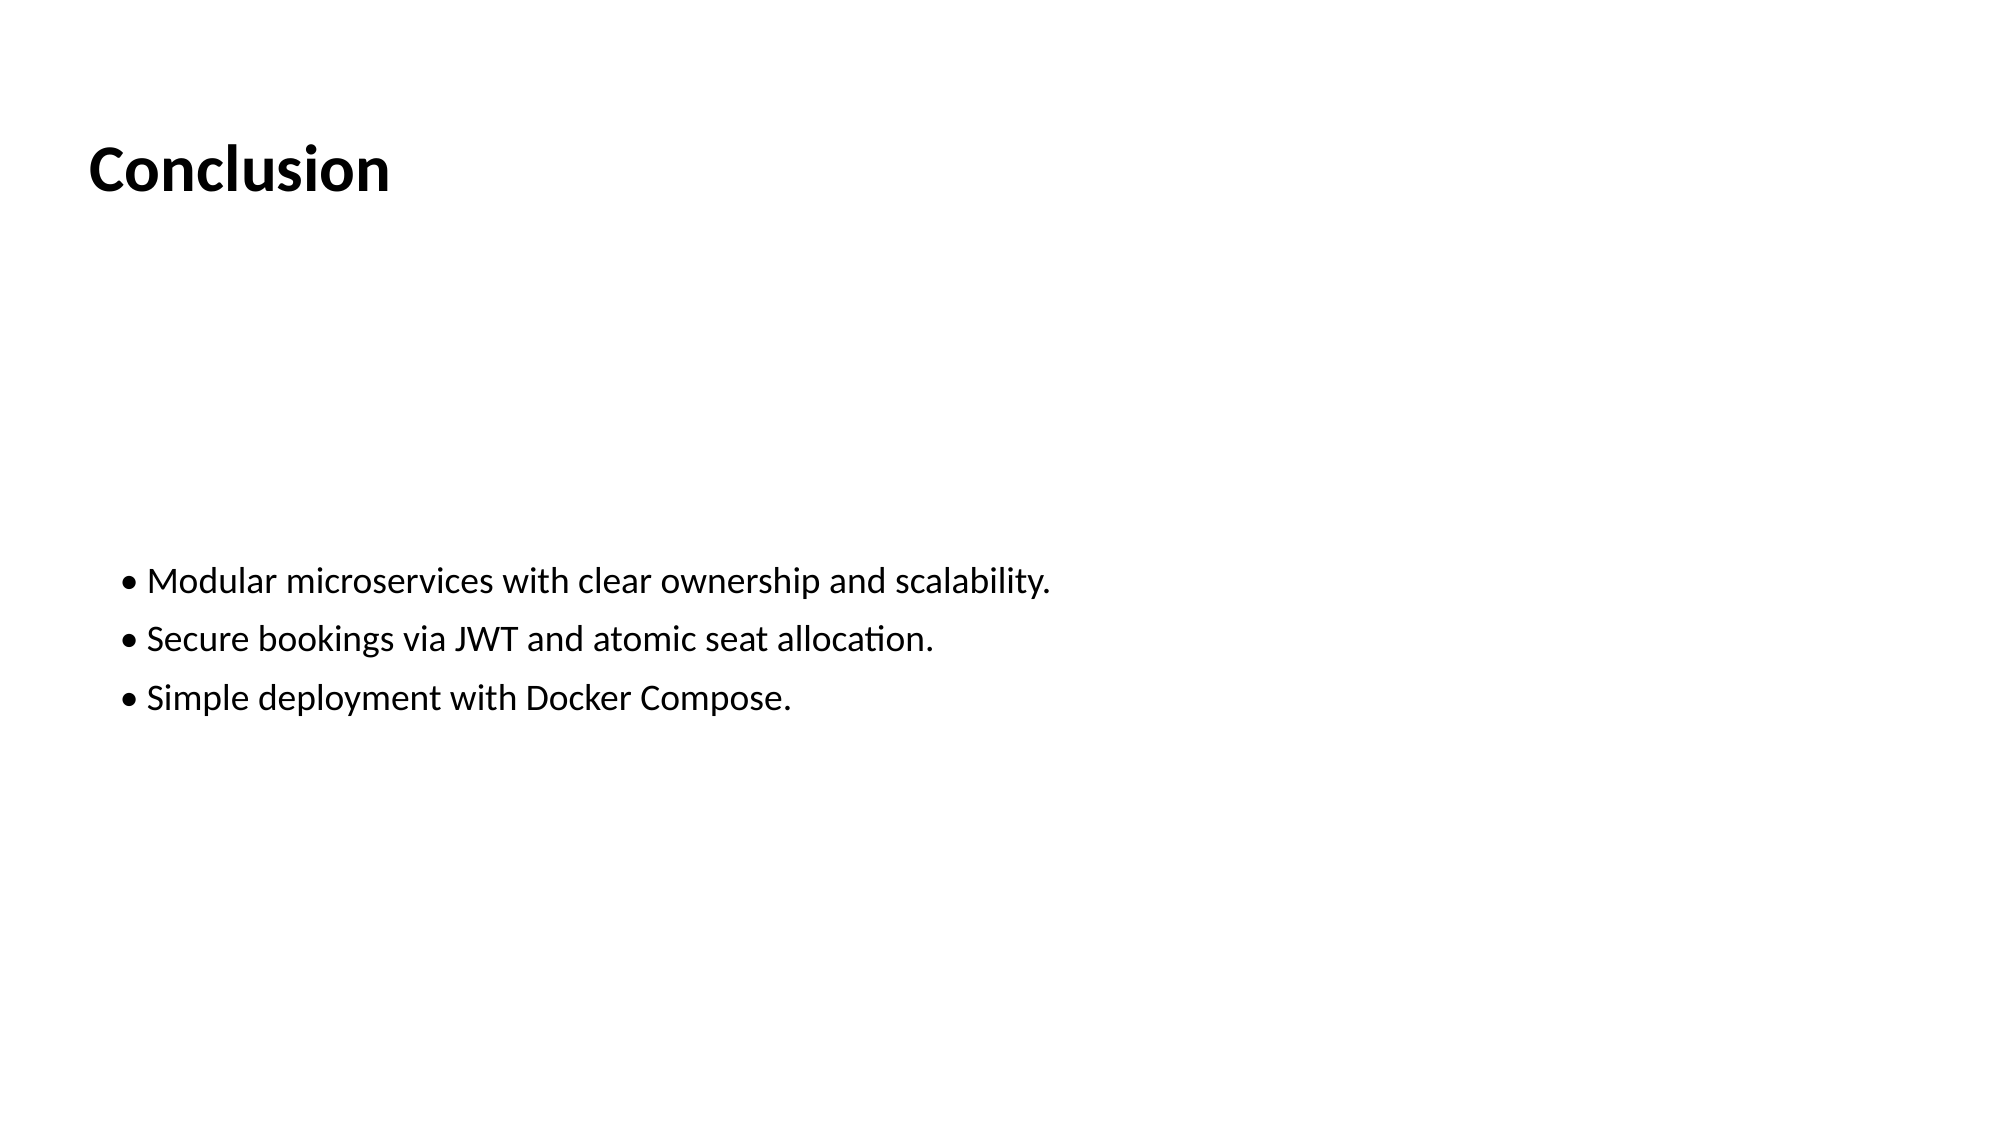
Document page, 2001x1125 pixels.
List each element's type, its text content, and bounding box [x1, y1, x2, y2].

text_box Conclusion [74, 119, 1425, 210]
text_box • Modular microservices with clear ownership and scalability. • Secure bookings via JWT and atomic seat allocation. • Simple deployment with Docker Compose. [104, 254, 1395, 1005]
